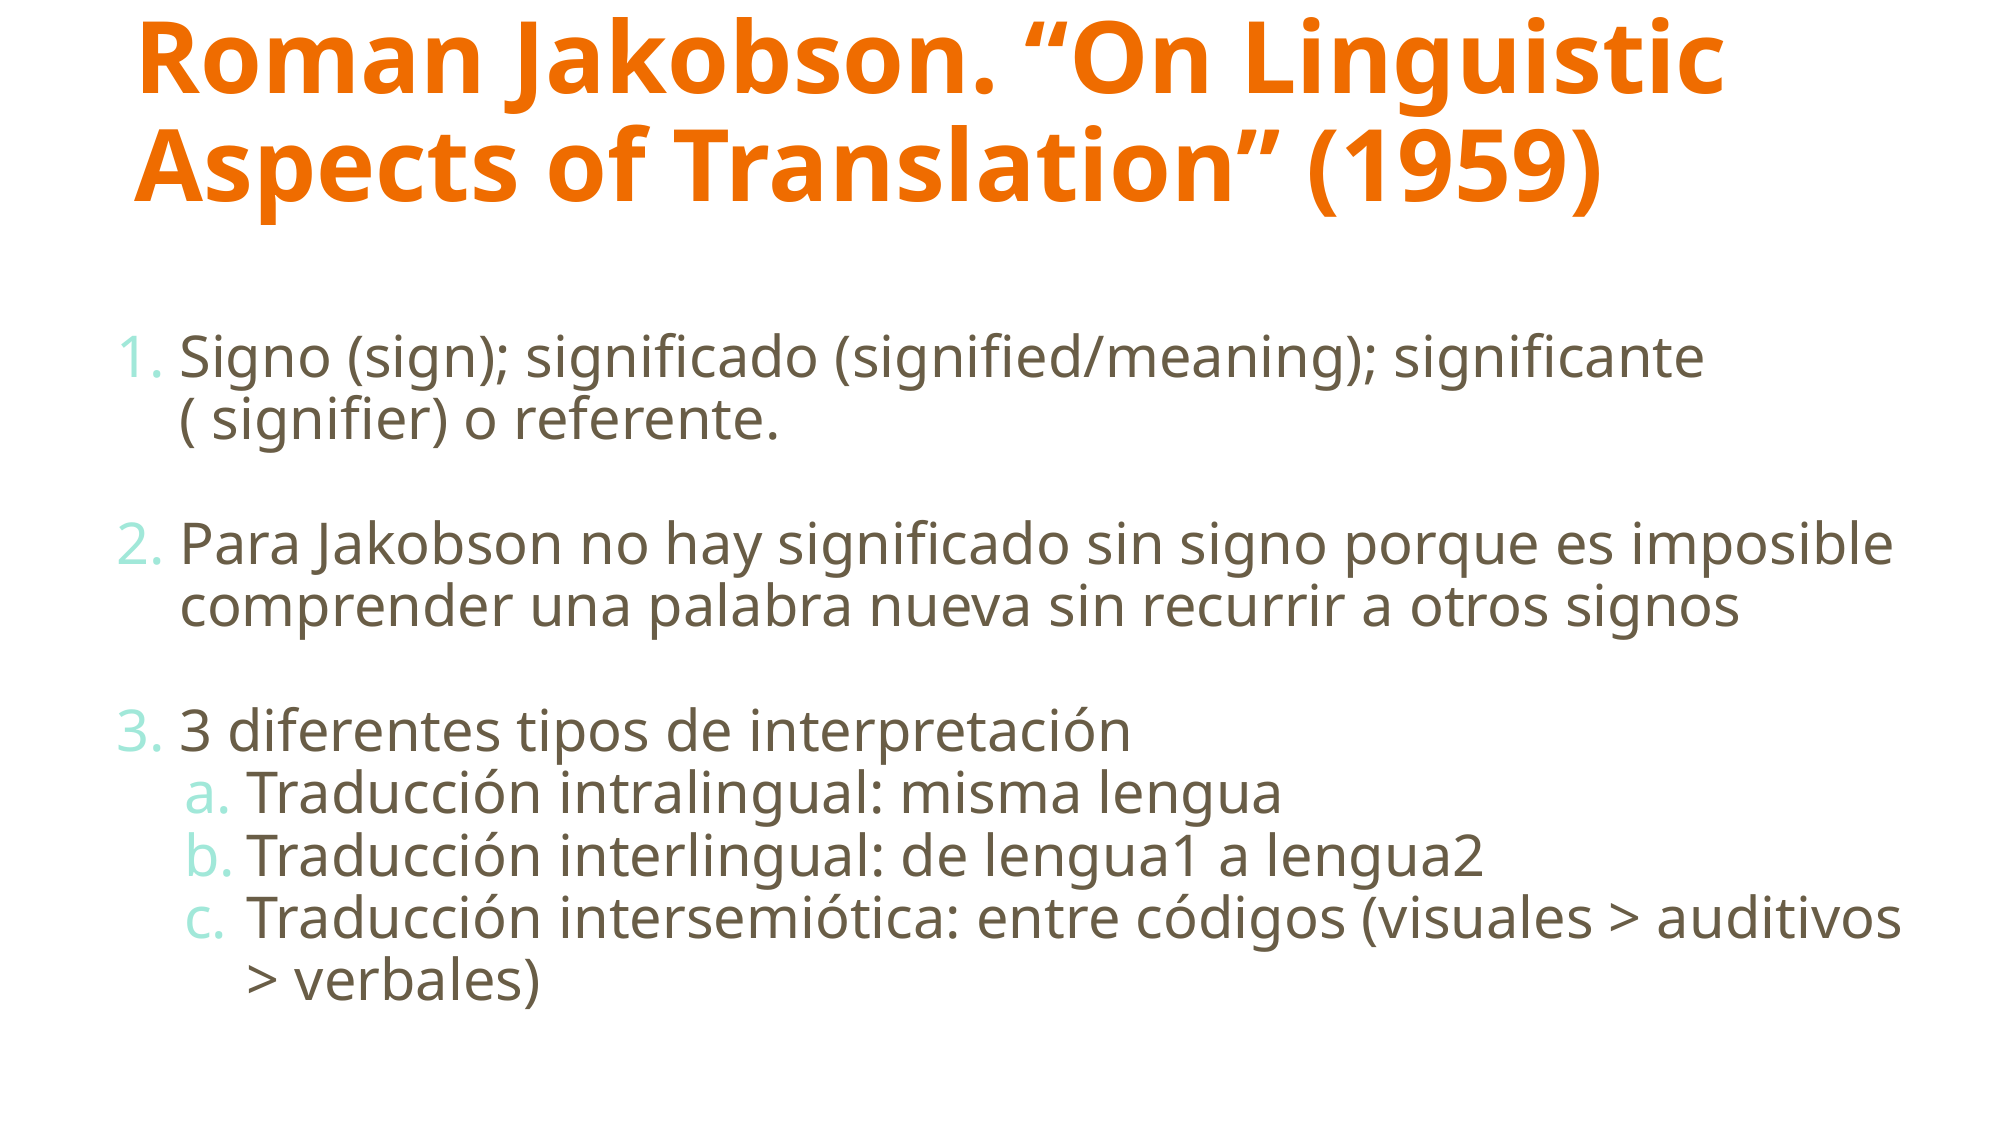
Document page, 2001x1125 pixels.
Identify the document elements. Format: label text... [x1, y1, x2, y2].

title Roman Jakobson. “On Linguistic Aspects of Translation” (1959) [119, 0, 1863, 188]
list Signo (sign); significado (signified/meaning); significante ( signifier) o referente. Para Jakobson no hay significado sin signo porque es imposible comprender una palabra nueva sin recurrir a otros signos 3 diferentes tipos de interpretación Traducción intralingual: misma lengua Traducción interlingual: de lengua1 a lengua2 Traducción intersemiótica: entre códigos (visuales > auditivos > verbales) [96, 188, 1929, 1094]
